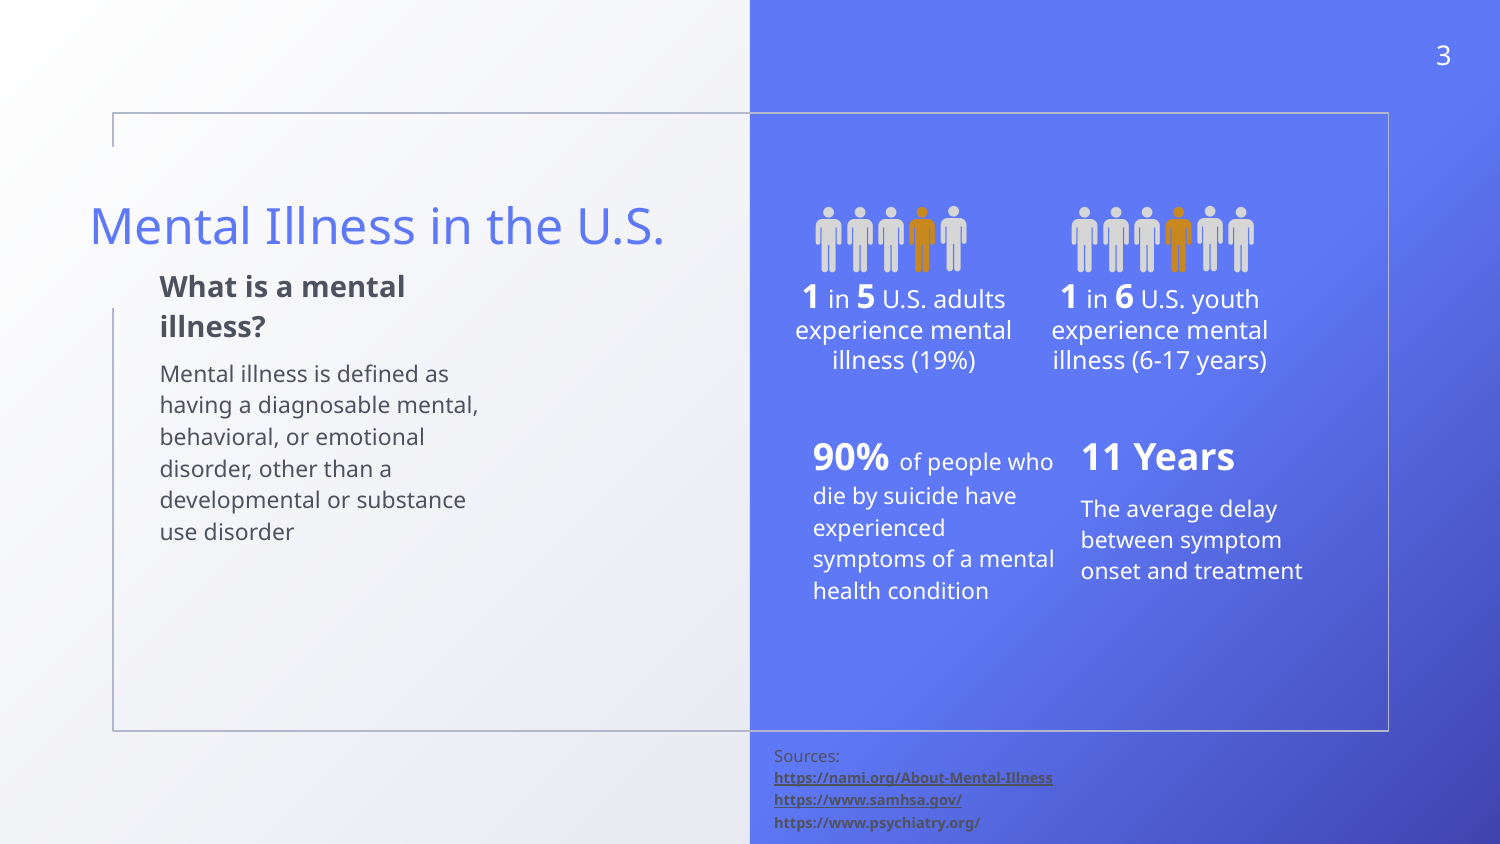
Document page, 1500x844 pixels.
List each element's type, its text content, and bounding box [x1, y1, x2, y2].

title Mental Illness in the U.S. [89, 146, 745, 310]
list What is a mental illness? Mental illness is defined as having a diagnosable mental, behavioral, or emotional disorder, other than a developmental or substance use disorder [159, 310, 499, 582]
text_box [1043, 201, 1277, 382]
text_box 90% of people who die by suicide have experienced symptoms of a mental health condition [812, 425, 1056, 489]
text_box Sources: https://nami.org/About-Mental-Illness https://www.samhsa.gov/ https://www.psychiatry.org/ [774, 742, 1081, 844]
text_box 11 Years The average delay between symptom onset and treatment [1080, 425, 1324, 489]
slide_number 3 [1387, 0, 1500, 113]
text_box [787, 201, 1021, 382]
